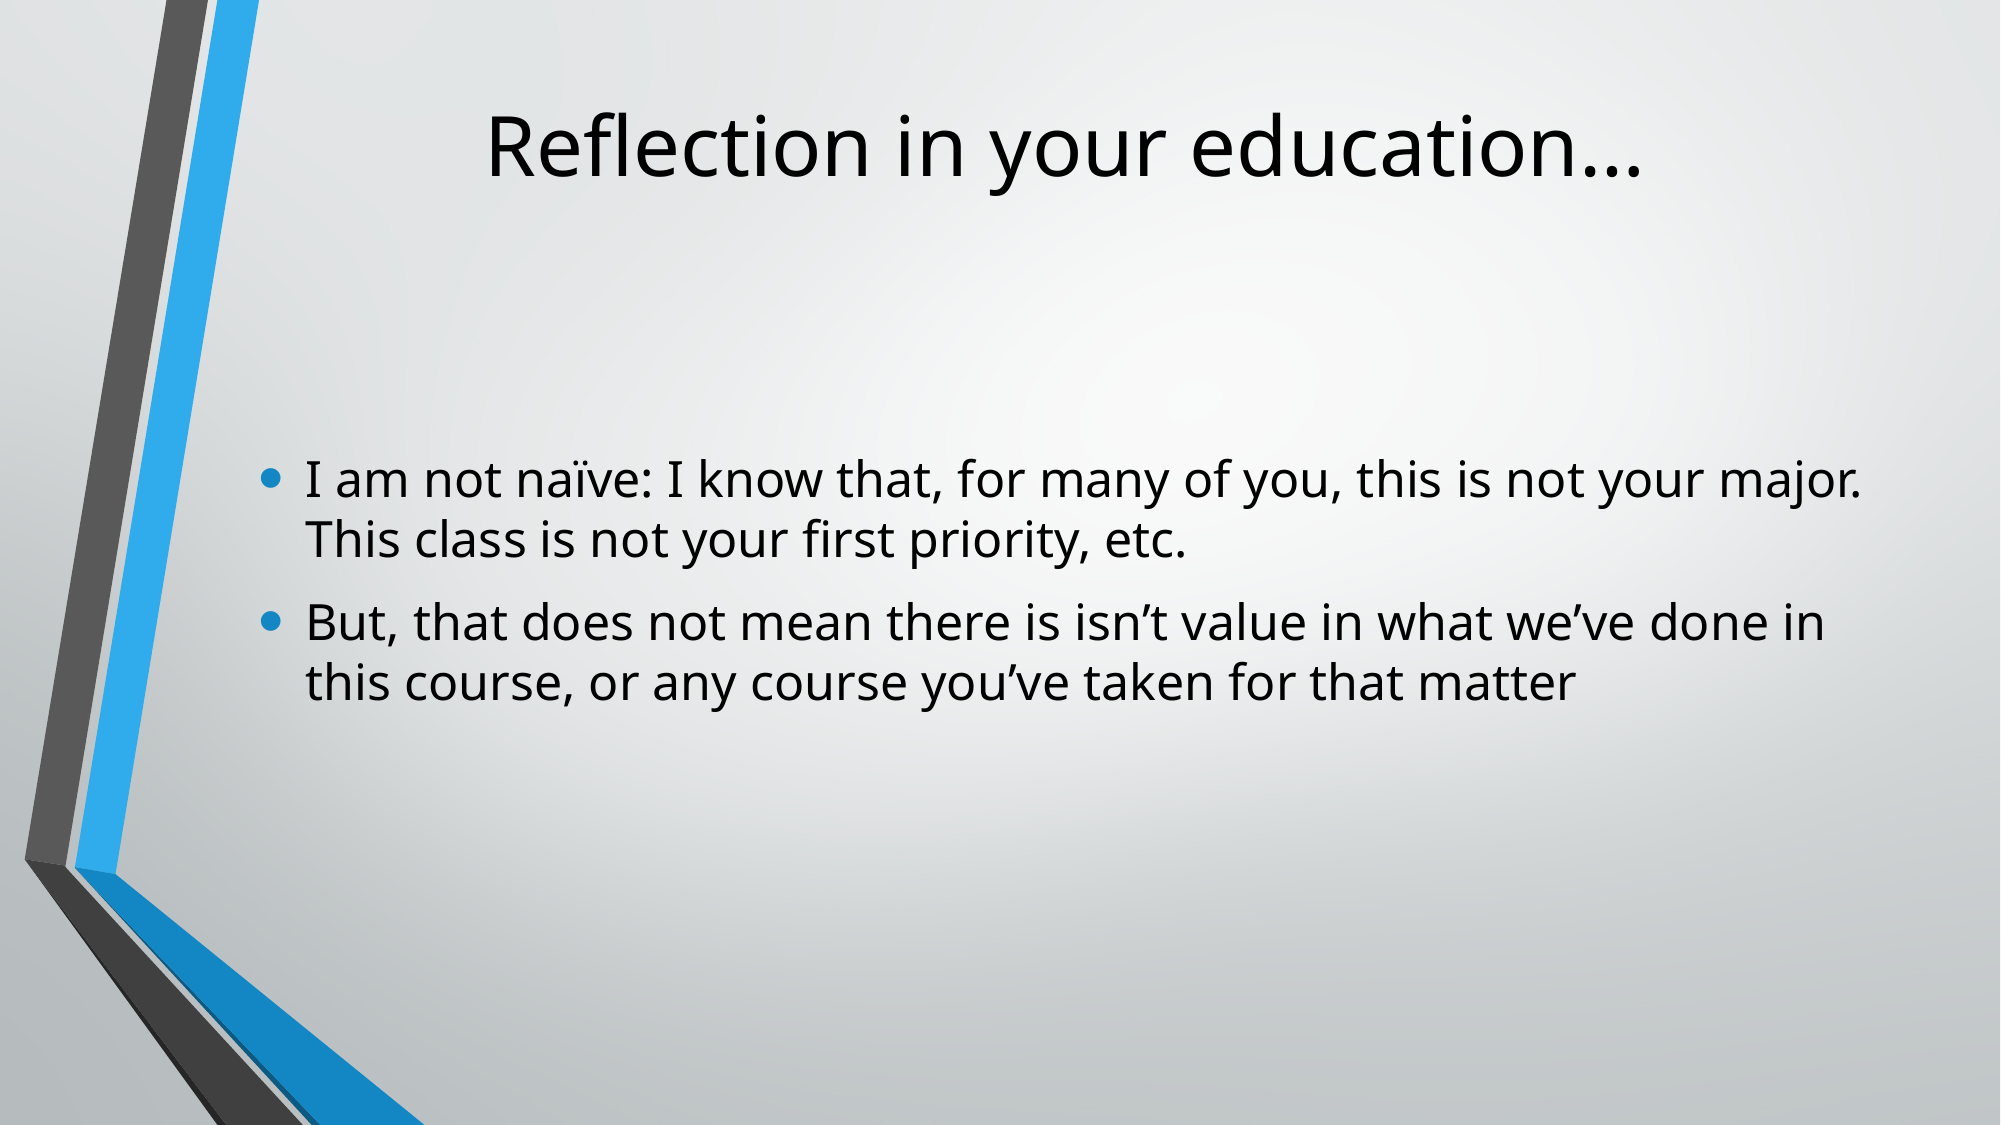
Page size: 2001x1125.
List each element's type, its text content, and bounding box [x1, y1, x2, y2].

title Reflection in your education… [243, 46, 1887, 207]
list I am not naïve: I know that, for many of you, this is not your major. This class is not your first priority, etc. But, that does not mean there is isn’t value in what we’ve done in this course, or any course you’ve taken for that matter [243, 207, 1919, 950]
